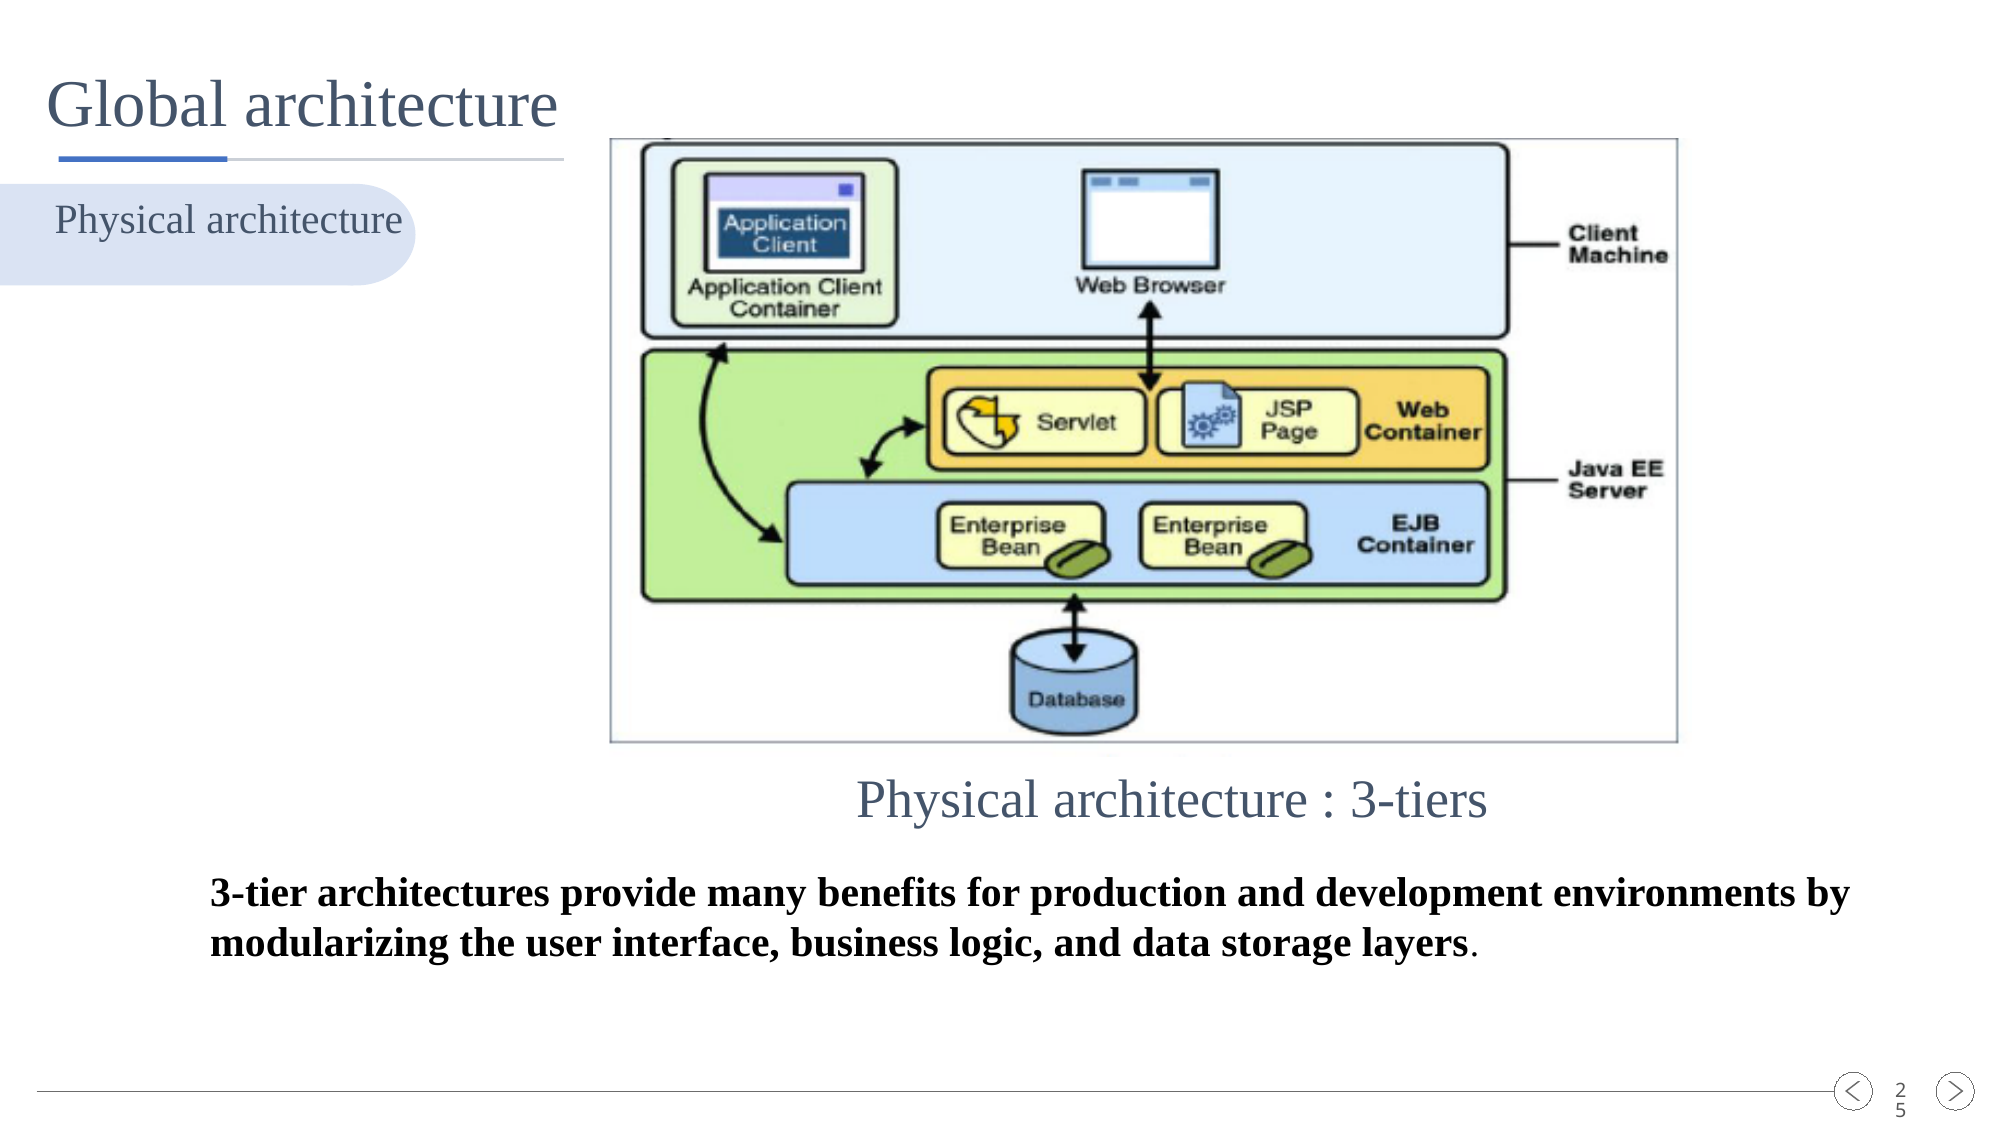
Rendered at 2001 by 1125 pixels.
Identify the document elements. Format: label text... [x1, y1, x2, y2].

text_box Global architecture [38, 60, 1918, 139]
text_box Physical architecture : 3-tiers [841, 757, 1504, 836]
picture [608, 138, 1692, 757]
text_box 3-tier architectures provide many benefits for production and development environments by modularizing the user interface, business logic, and data storage layers. [195, 857, 1905, 973]
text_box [0, 183, 416, 286]
slide_number 25 [1865, 1069, 1943, 1114]
